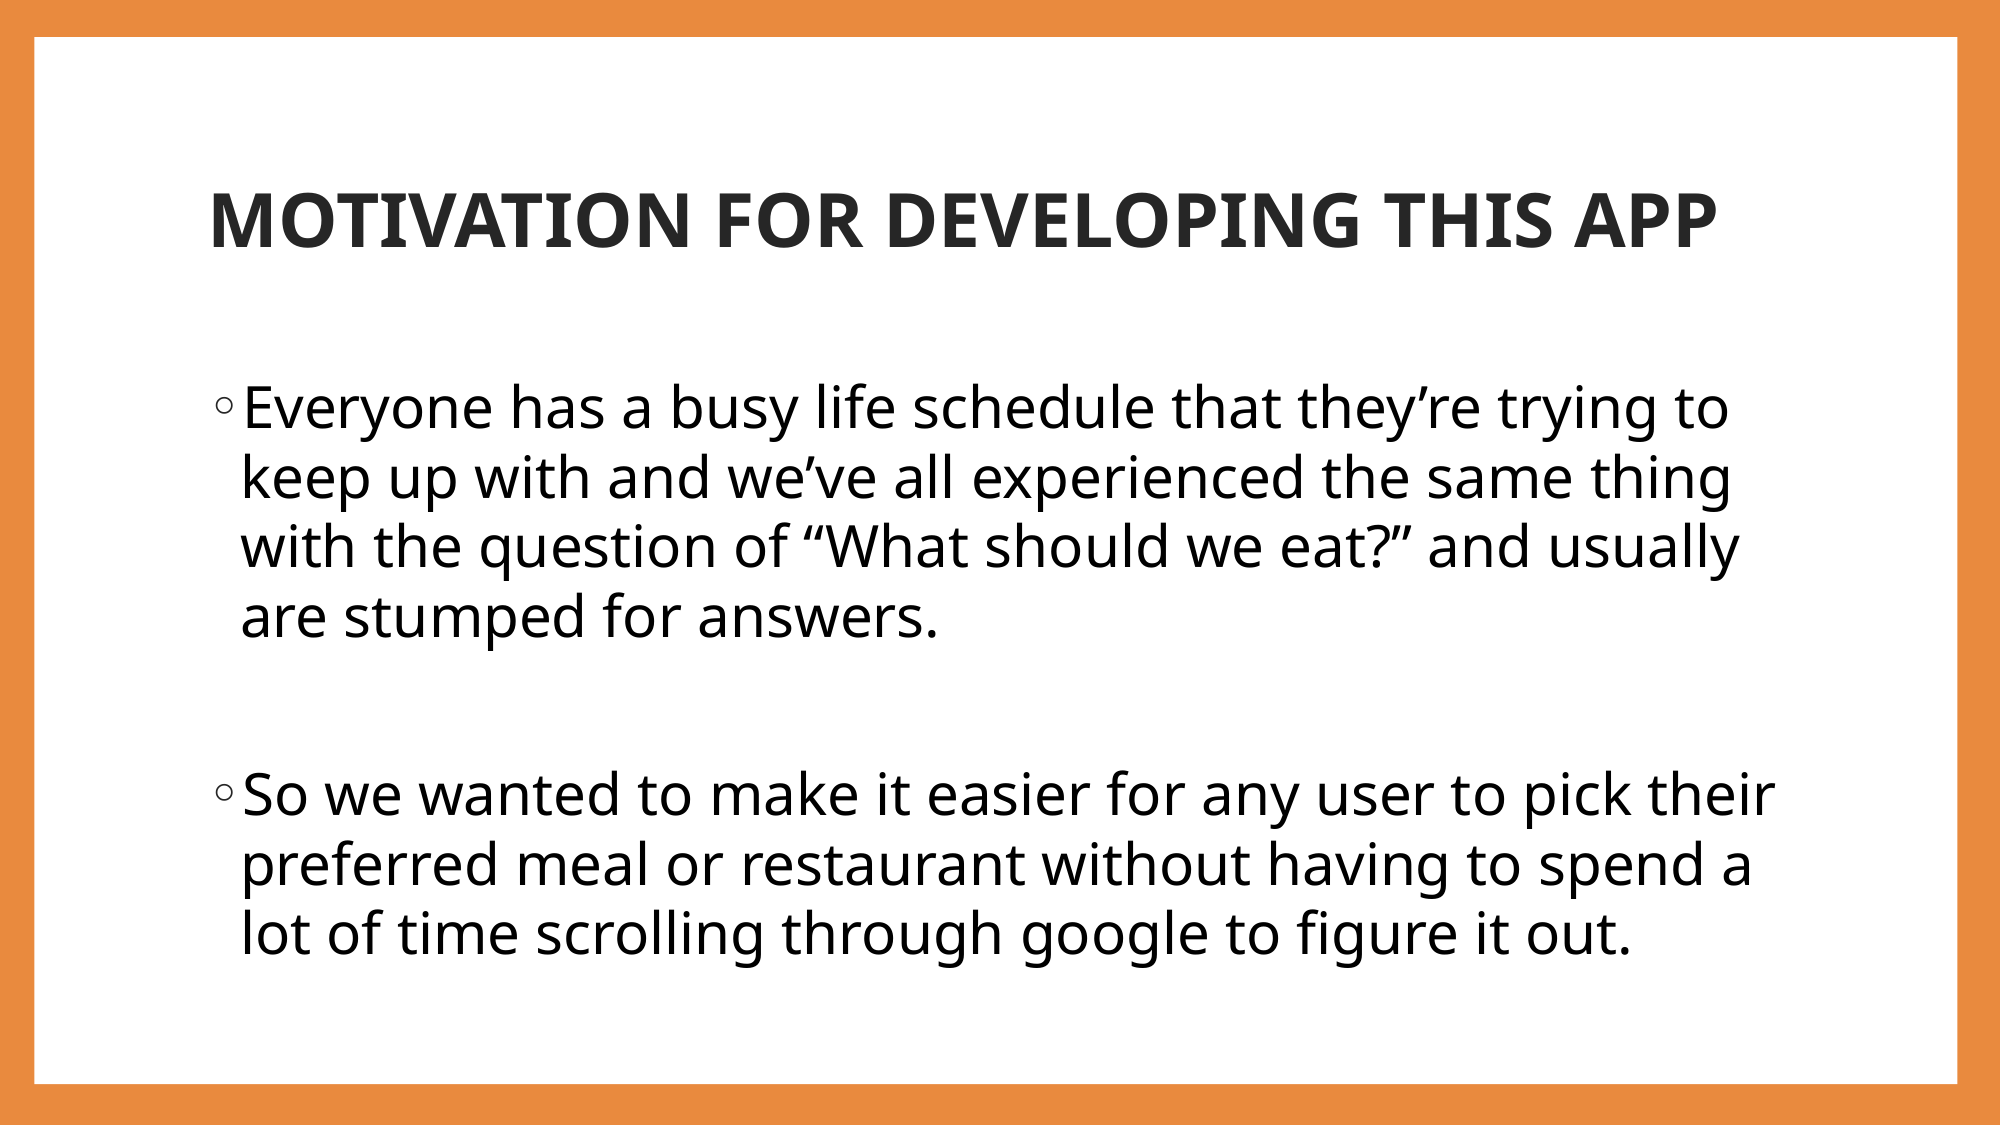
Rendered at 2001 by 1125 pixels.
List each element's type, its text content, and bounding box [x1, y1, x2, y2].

title MOTIVATION FOR DEVELOPING THIS APP [192, 142, 1800, 362]
text_box [34, 37, 1958, 1085]
text_box [0, 0, 2000, 1125]
list Everyone has a busy life schedule that they’re trying to keep up with and we’ve all experienced the same thing with the question of “What should we eat?” and usually are stumped for answers. So we wanted to make it easier for any user to pick their preferred meal or restaurant without having to spend a lot of time scrolling through google to figure it out. [192, 362, 1800, 979]
